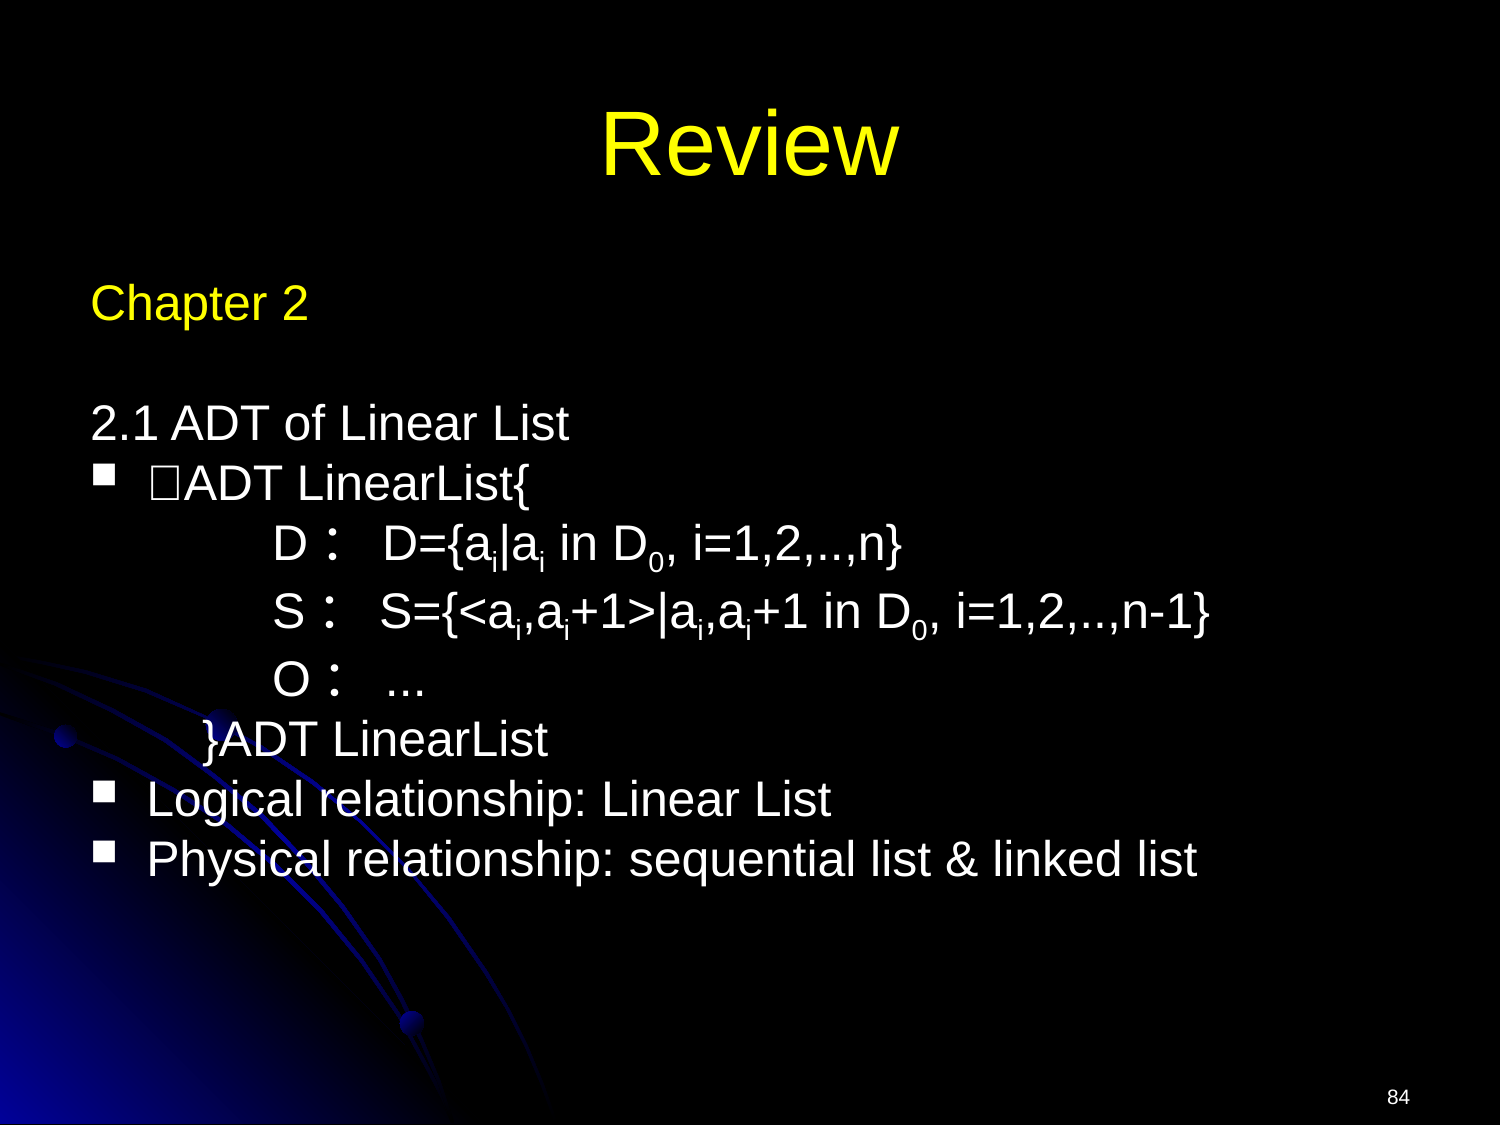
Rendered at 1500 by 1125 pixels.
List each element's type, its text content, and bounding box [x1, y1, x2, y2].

slide_number 84 [1074, 1051, 1425, 1125]
title Review [75, 45, 1425, 233]
list Chapter 2 2.1 ADT of Linear List ADT LinearList{ D：D={ai|ai in D0, i=1,2,..,n} S：S={<ai,ai+1>|ai,ai+1 in D0, i=1,2,..,n-1} O：... }ADT LinearList Logical relationship: Linear List Physical relationship: sequential list & linked list [75, 262, 1425, 430]
